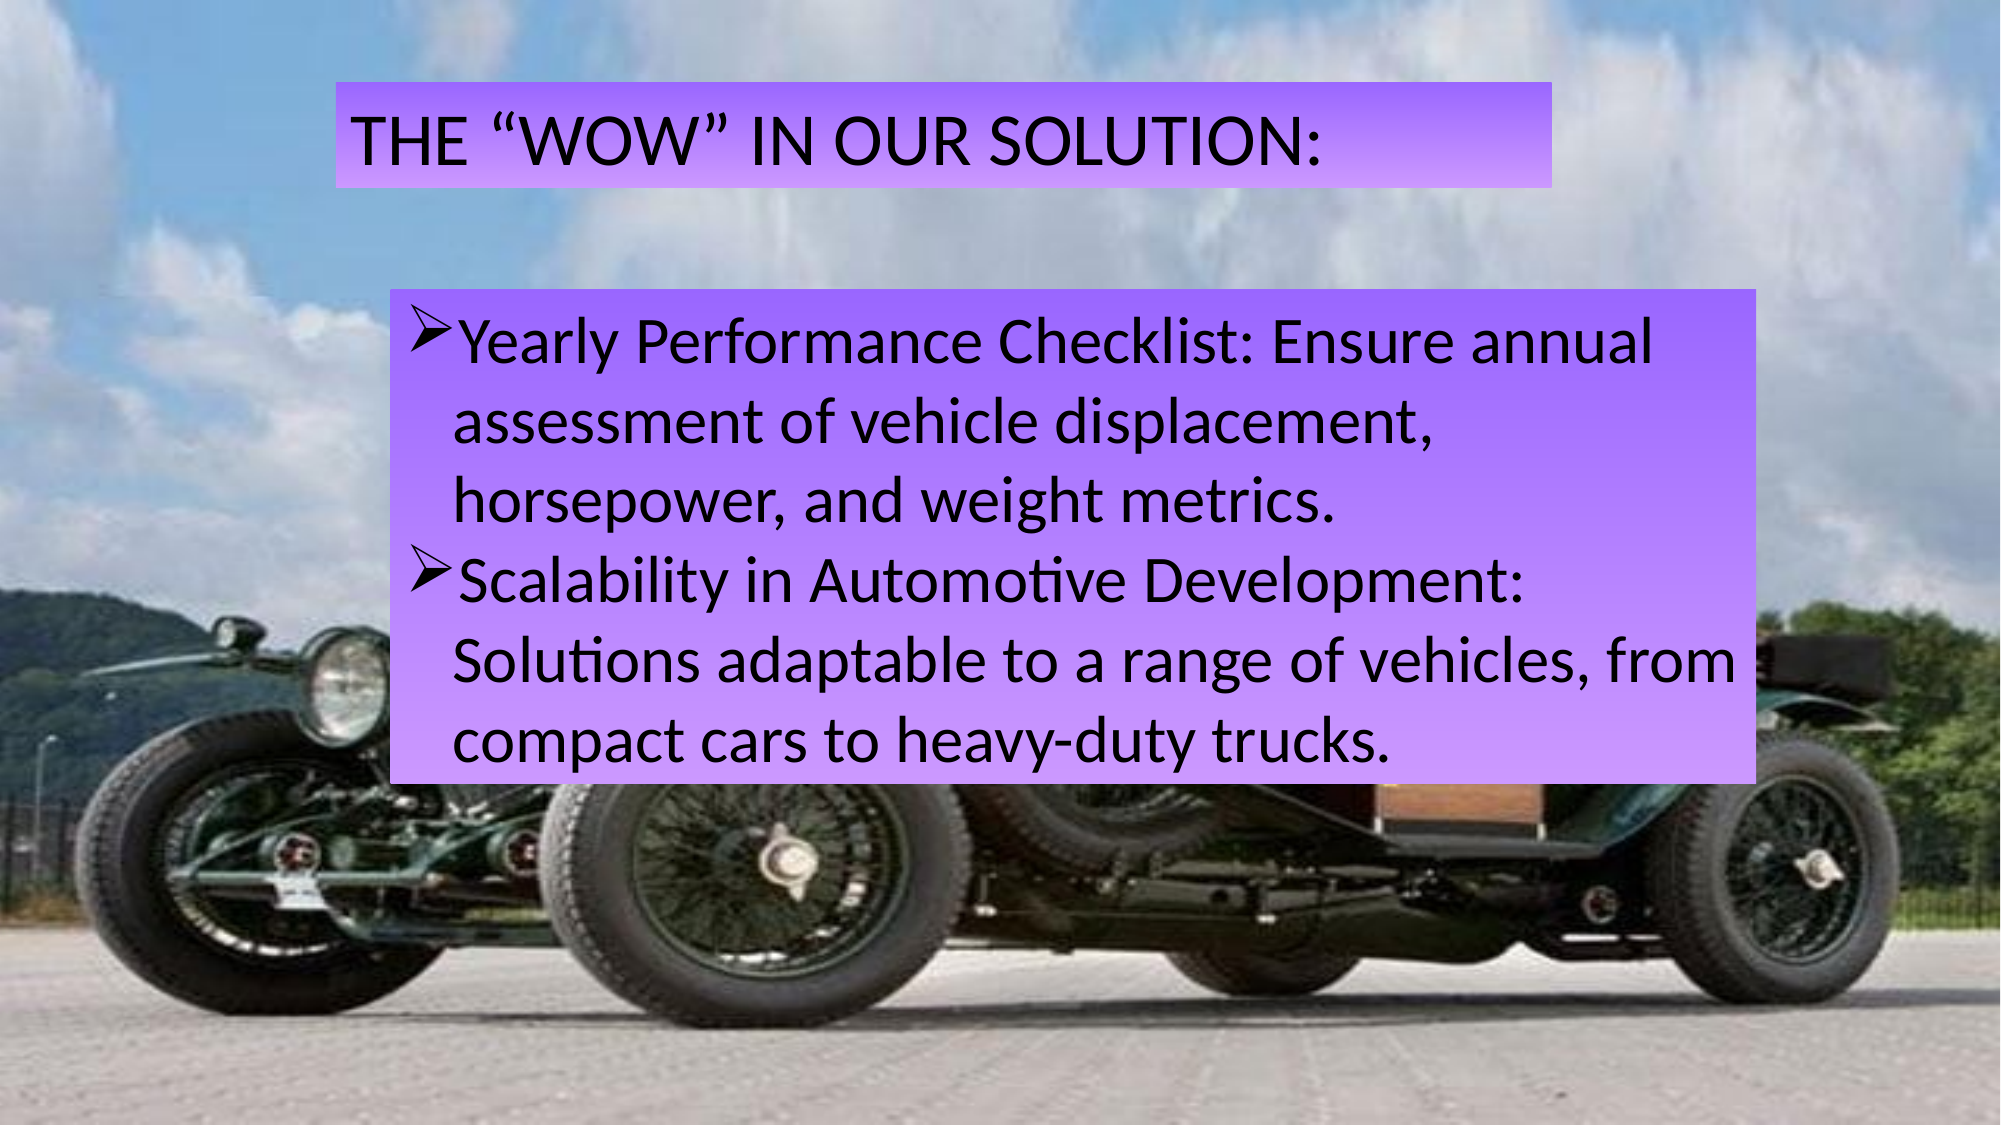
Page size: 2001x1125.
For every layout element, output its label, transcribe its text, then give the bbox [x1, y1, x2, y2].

text_box Yearly Performance Checklist: Ensure annual assessment of vehicle displacement, horsepower, and weight metrics. Scalability in Automotive Development: Solutions adaptable to a range of vehicles, from compact cars to heavy-duty trucks. [390, 289, 1757, 784]
picture [0, 0, 2001, 1125]
text_box THE “WOW” IN OUR SOLUTION: [335, 82, 1552, 188]
